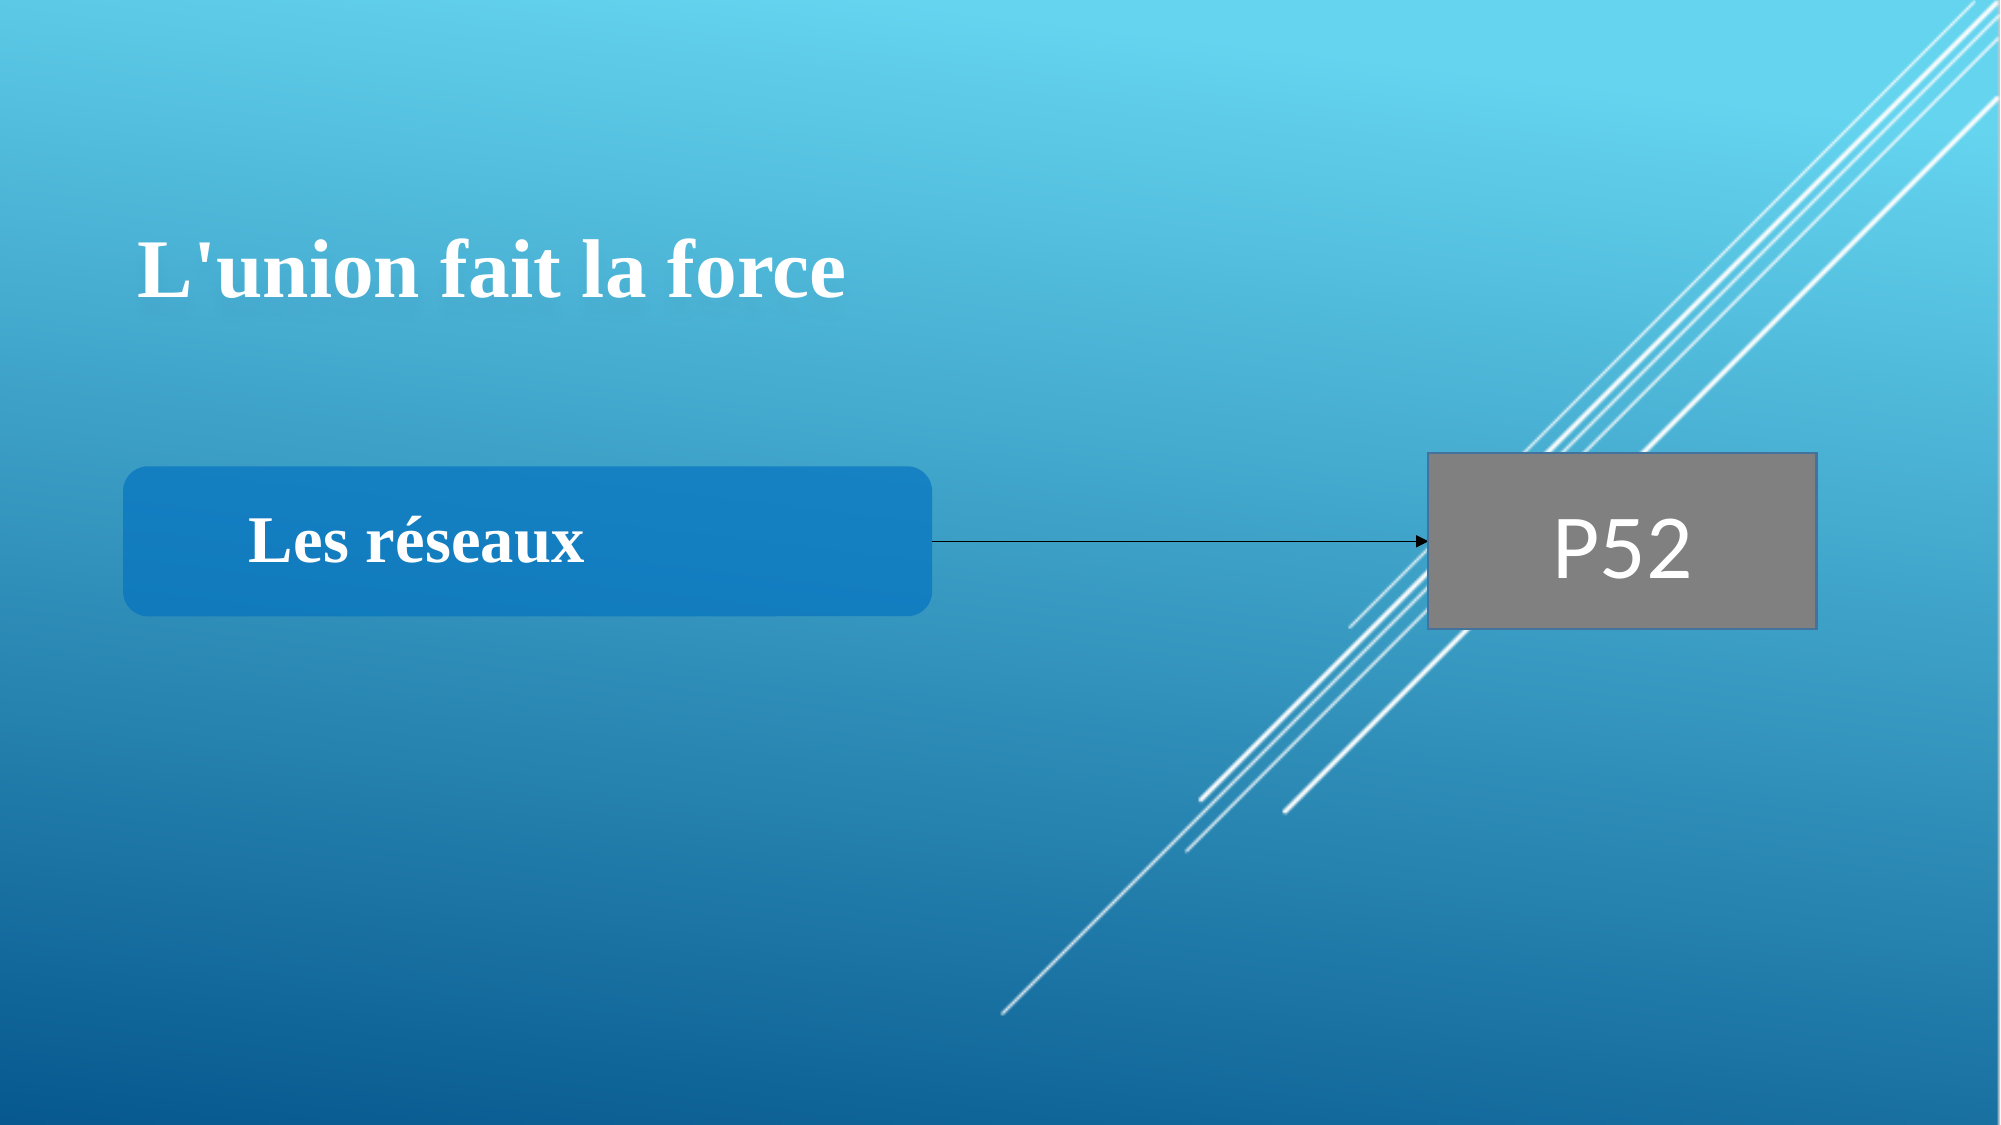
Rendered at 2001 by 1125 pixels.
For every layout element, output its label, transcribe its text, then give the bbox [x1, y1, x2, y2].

text_box L'union fait la force [123, 105, 1848, 324]
picture [0, 0, 2001, 1125]
text_box P52 [1427, 452, 1818, 630]
text_box [122, 470, 132, 612]
list Les réseaux [132, 276, 1858, 1011]
